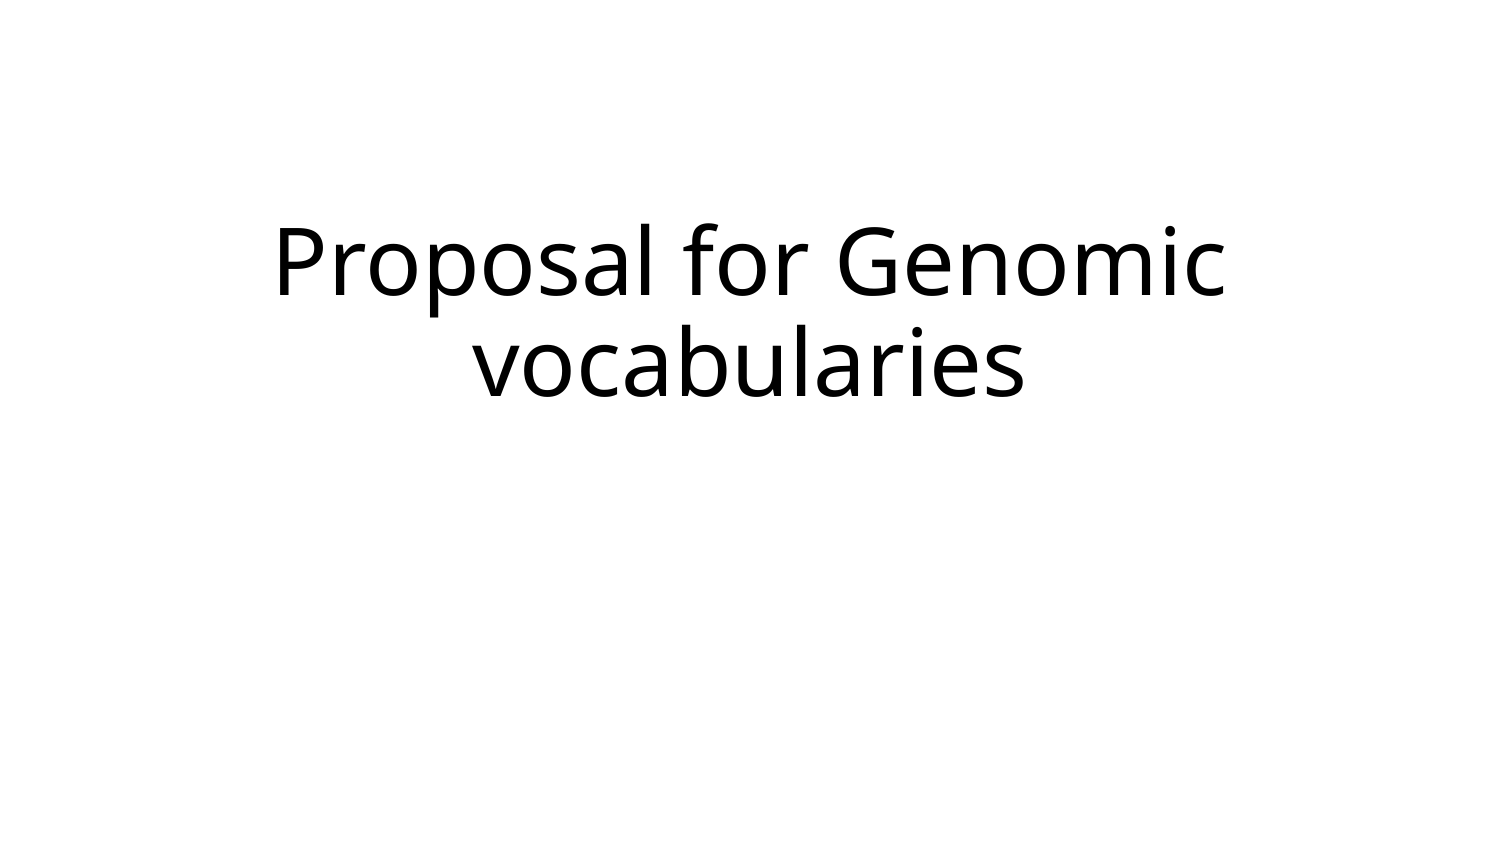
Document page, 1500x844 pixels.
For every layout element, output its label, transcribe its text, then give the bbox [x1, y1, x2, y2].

title Proposal for Genomic vocabularies [187, 138, 1313, 432]
